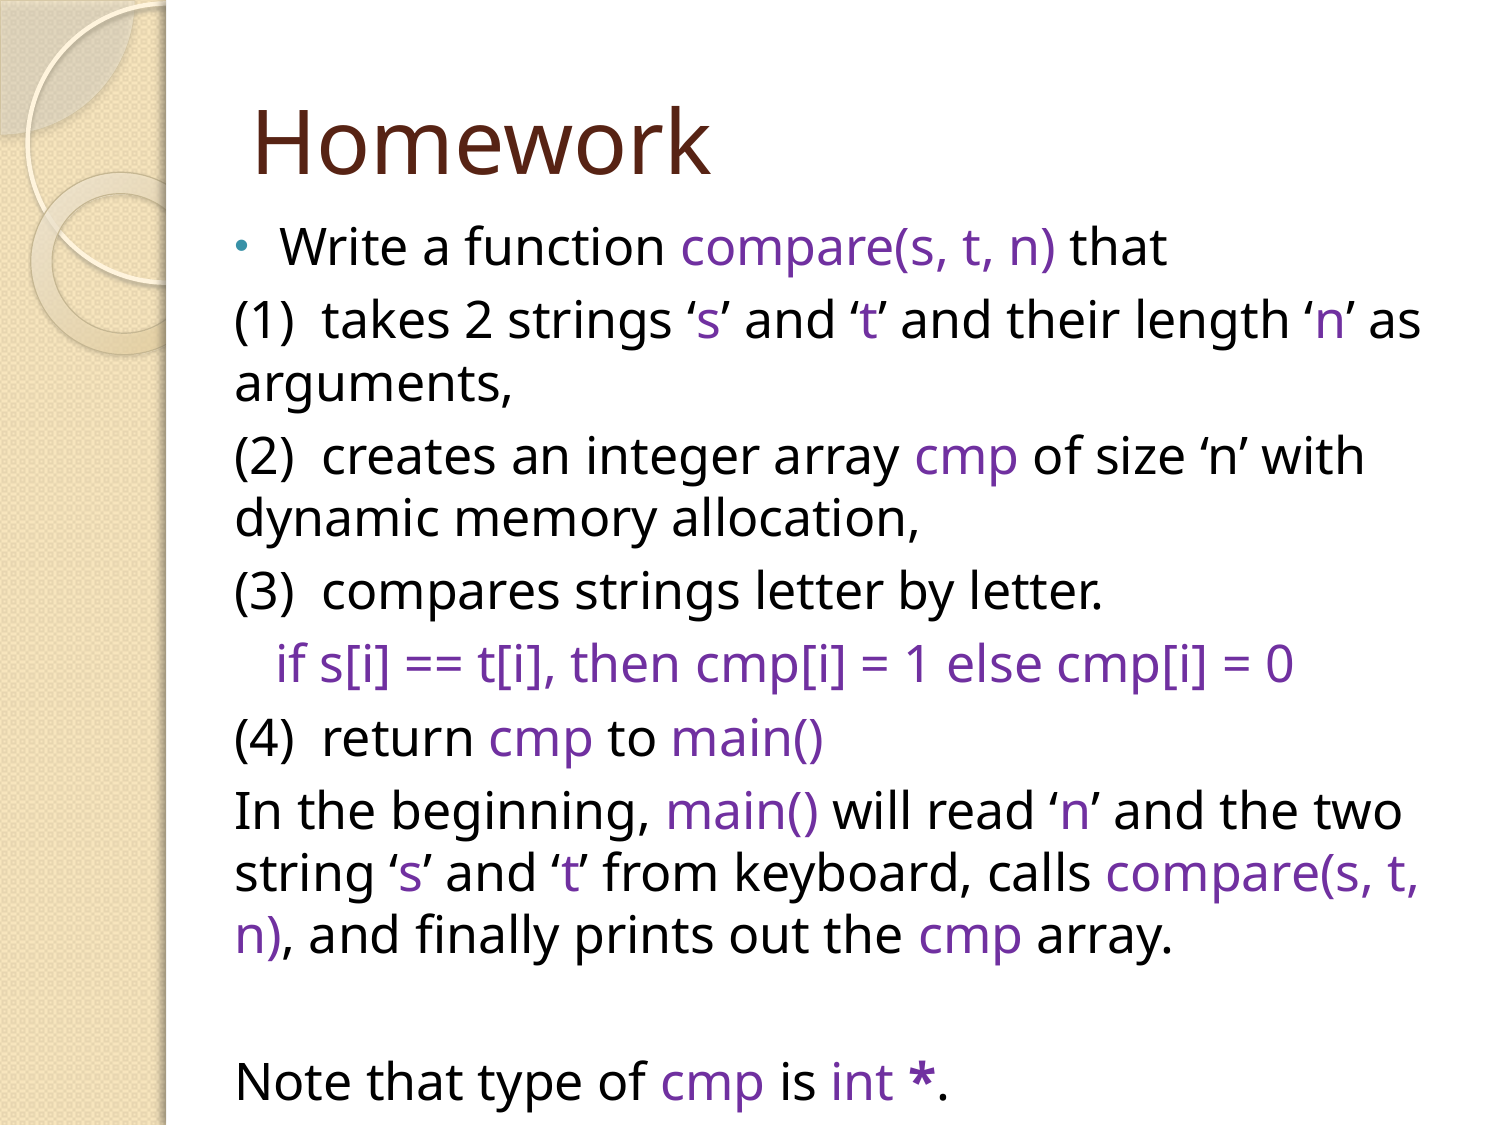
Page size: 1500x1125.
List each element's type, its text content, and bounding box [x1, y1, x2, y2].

text_box Write a function compare(s, t, n) that (1) takes 2 strings ‘s’ and ‘t’ and their length ‘n’ as arguments, (2) creates an integer array cmp of size ‘n’ with dynamic memory allocation, (3) compares strings letter by letter. if s[i] == t[i], then cmp[i] = 1 else cmp[i] = 0 (4) return cmp to main() In the beginning, main() will read ‘n’ and the two string ‘s’ and ‘t’ from keyboard, calls compare(s, t, n), and finally prints out the cmp array. Note that type of cmp is int *. [206, 206, 1483, 1125]
title Homework [235, 45, 1466, 206]
